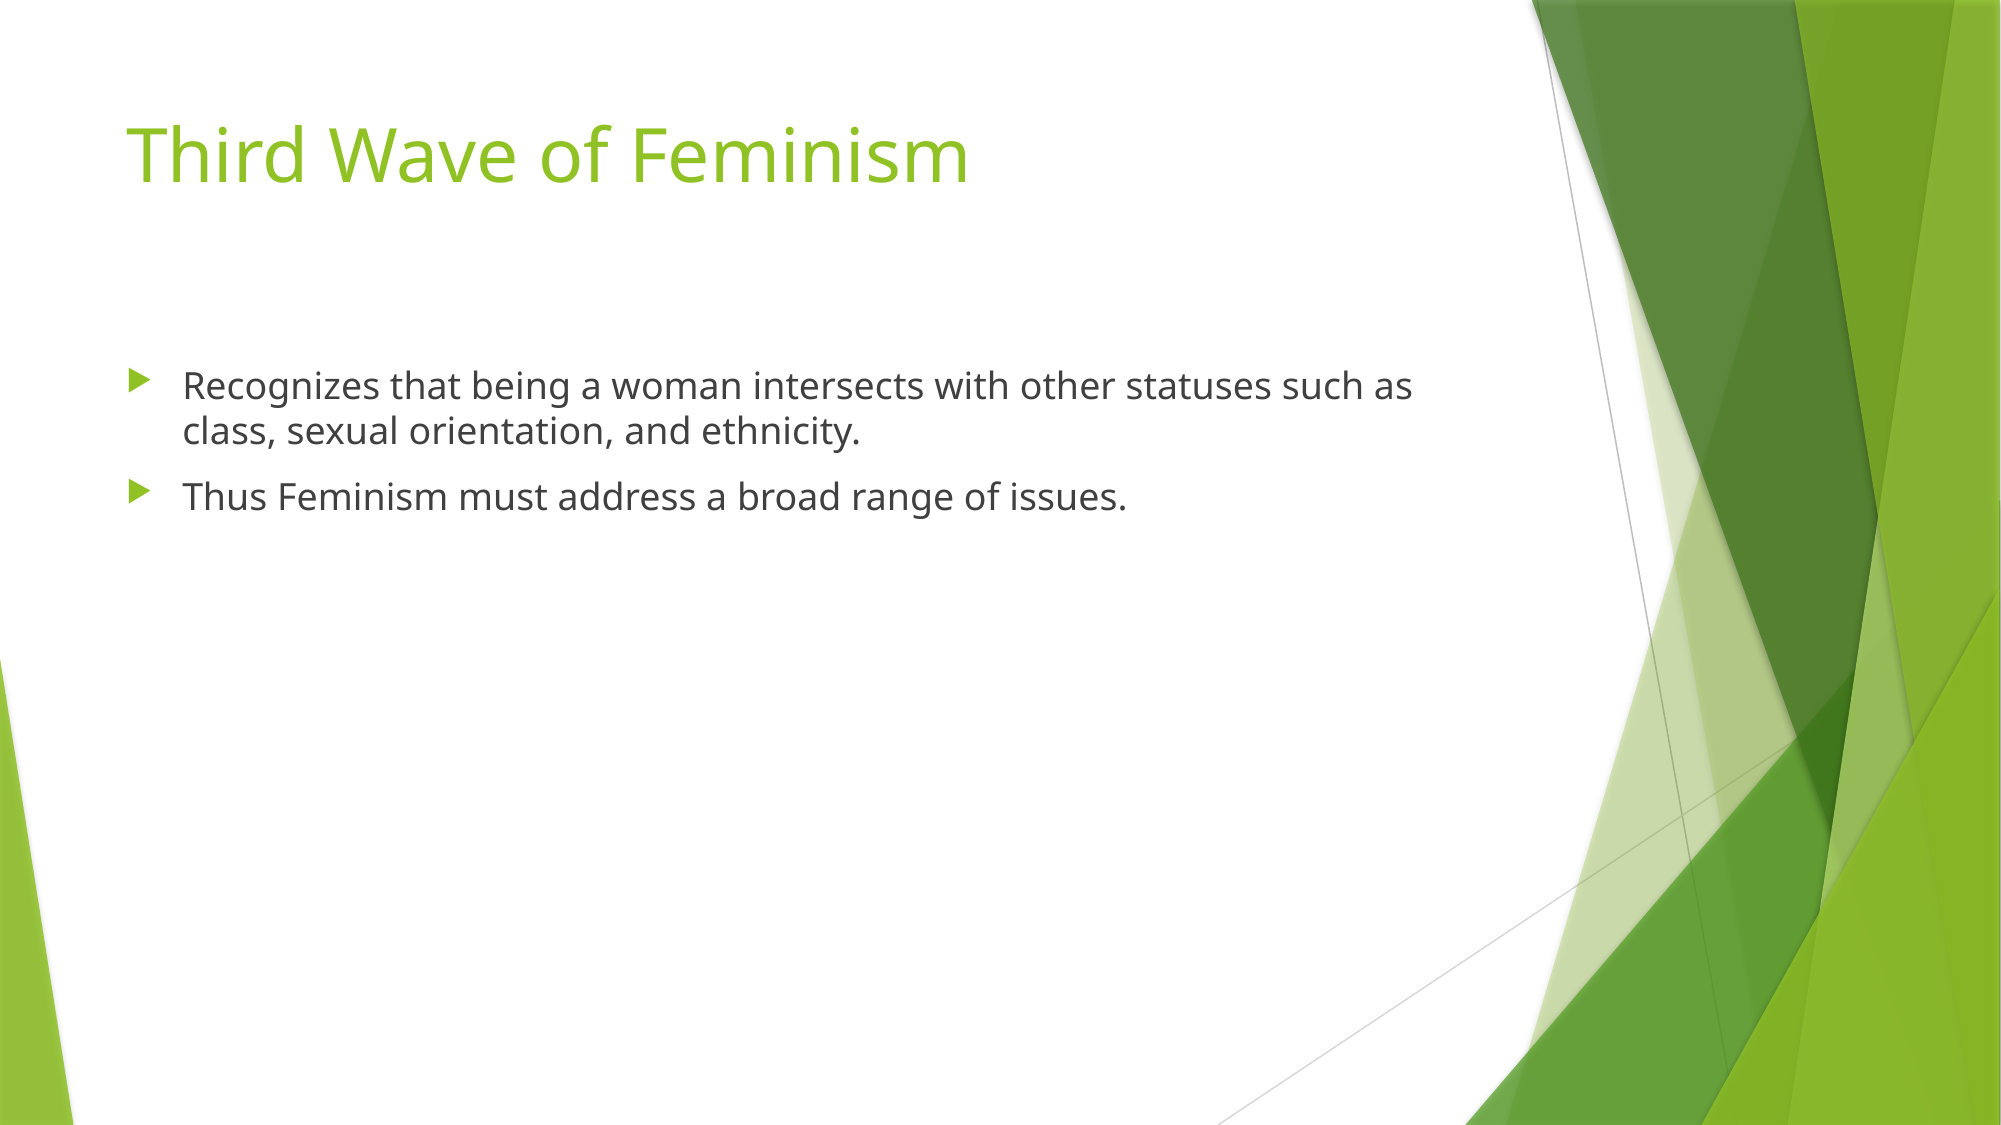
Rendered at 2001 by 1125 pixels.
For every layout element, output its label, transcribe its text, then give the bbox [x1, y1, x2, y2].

title Third Wave of Feminism [111, 99, 1522, 317]
list Recognizes that being a woman intersects with other statuses such as class, sexual orientation, and ethnicity. Thus Feminism must address a broad range of issues. [111, 354, 1522, 992]
